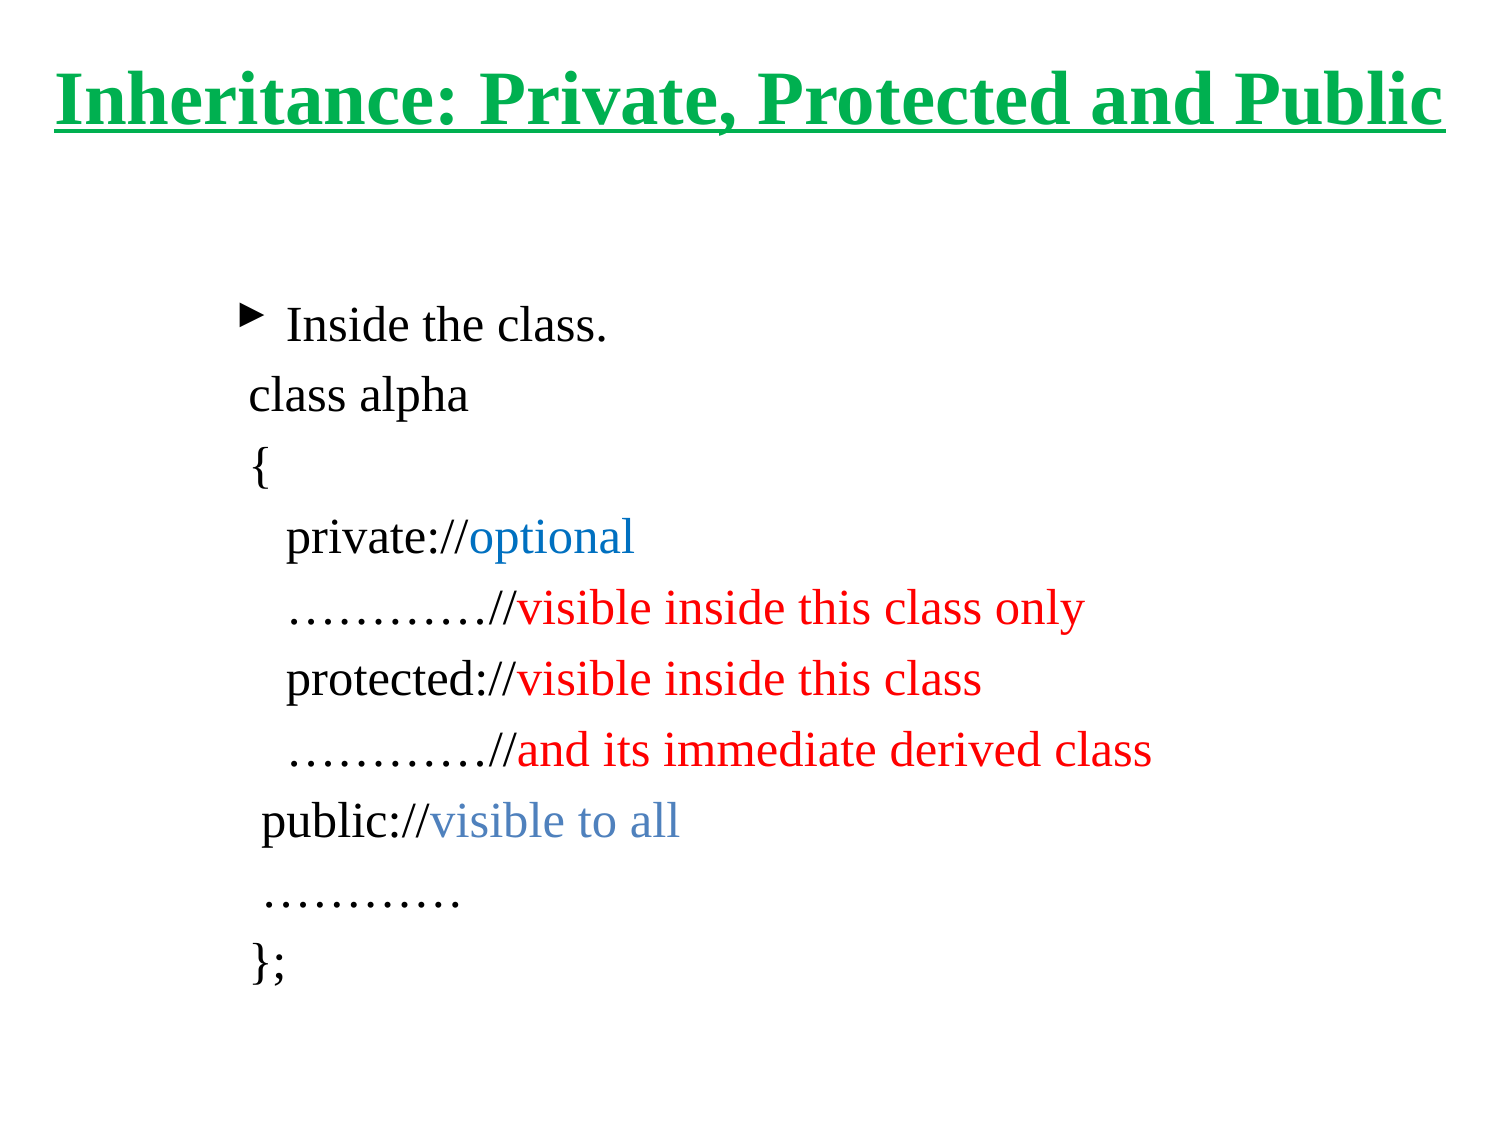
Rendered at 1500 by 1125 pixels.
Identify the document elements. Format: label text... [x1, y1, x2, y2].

title Inheritance: Private, Protected and Public [0, 0, 1500, 190]
list Inside the class. class alpha { private://optional …………//visible inside this class only protected://visible inside this class …………//and its immediate derived class public://visible to all ………… }; [215, 281, 1276, 1005]
